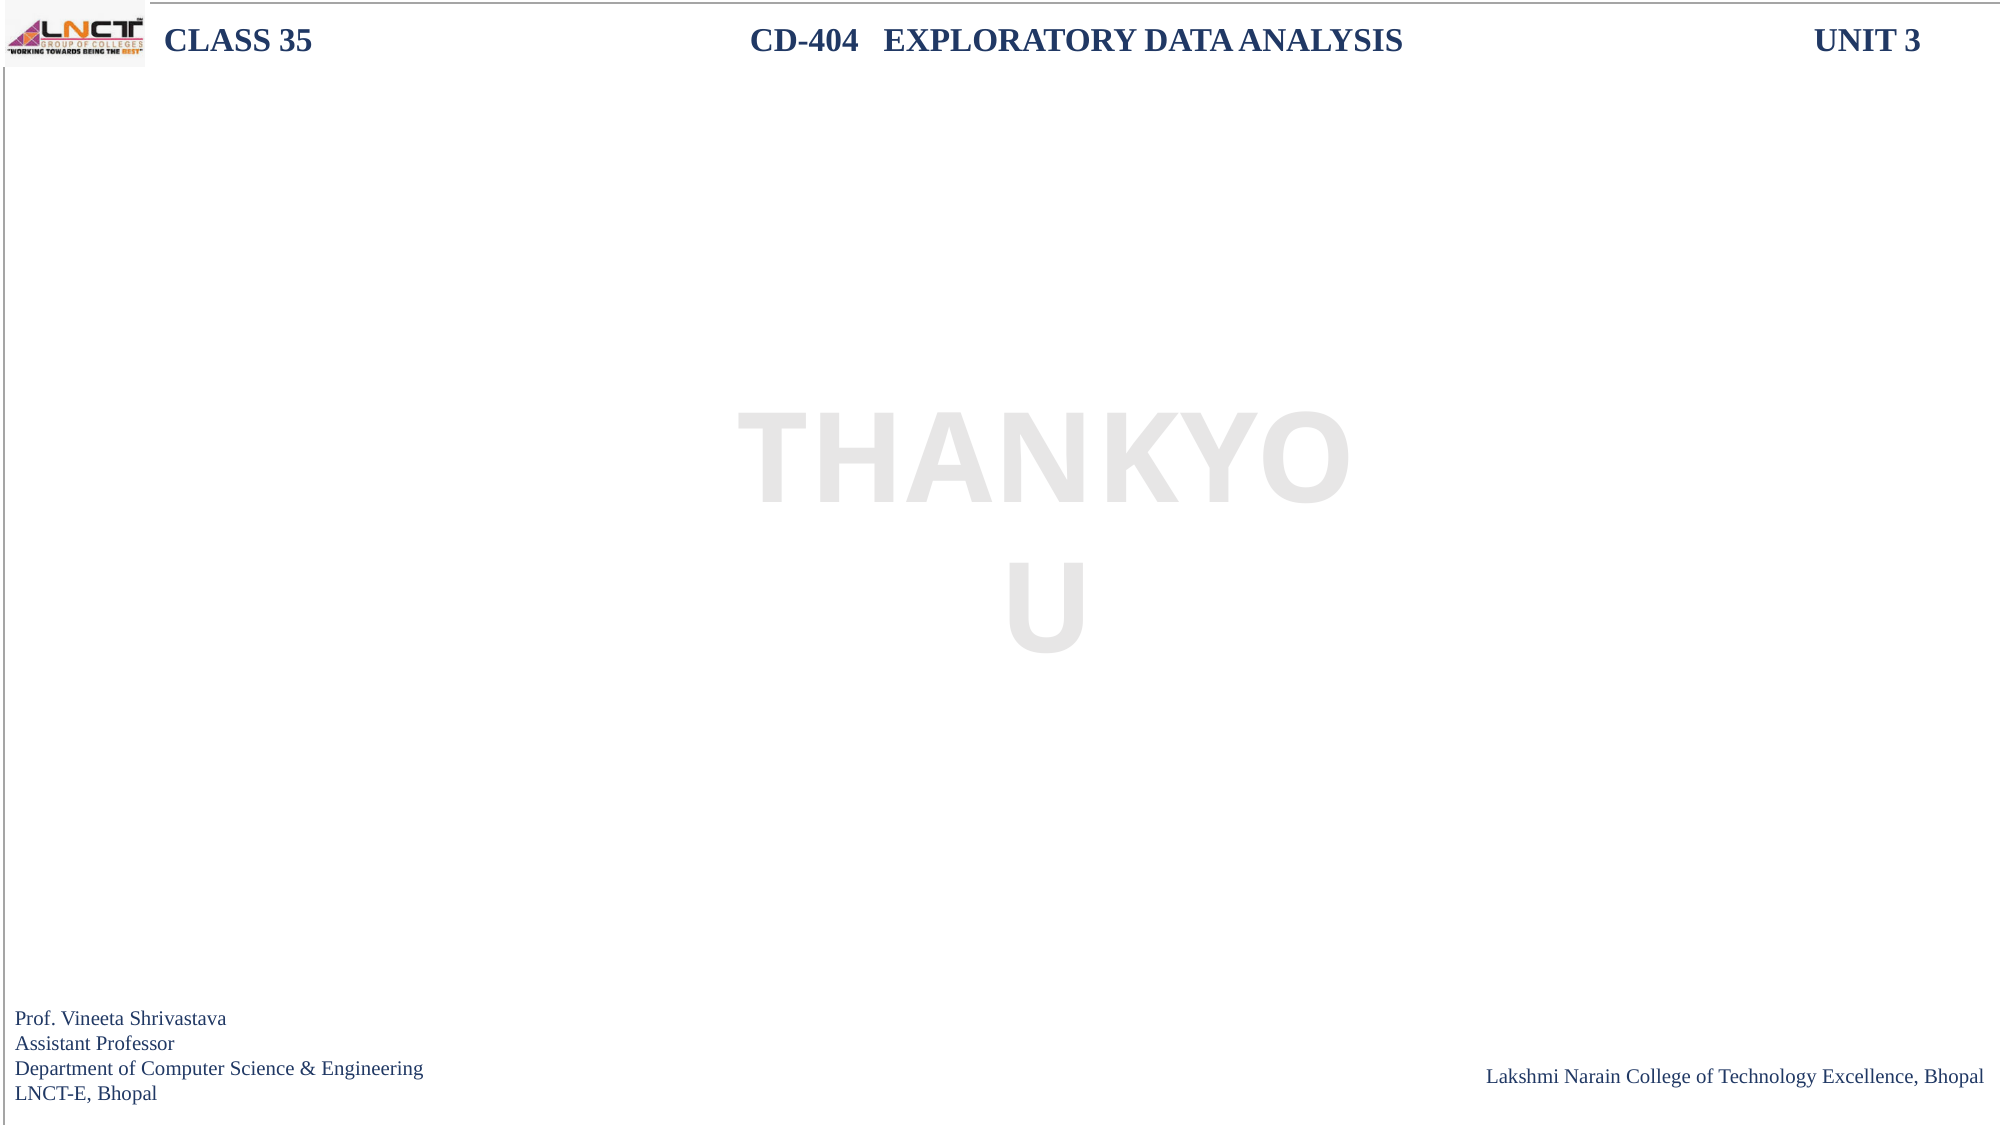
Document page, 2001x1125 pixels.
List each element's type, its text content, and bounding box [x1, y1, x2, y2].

text_box Prof. Vineeta Shrivastava Assistant Professor Department of Computer Science & Engineering LNCT-E, Bhopal [0, 997, 496, 1113]
text_box [3, 2, 2000, 1125]
text_box Lakshmi Narain College of Technology Excellence, Bhopal [1471, 1055, 2000, 1096]
text_box THANKYOU [705, 369, 1389, 685]
text_box CLASS 35 CD-404 EXPLORATORY DATA ANALYSIS UNIT 3 [150, 10, 1945, 66]
picture [0, 0, 150, 67]
